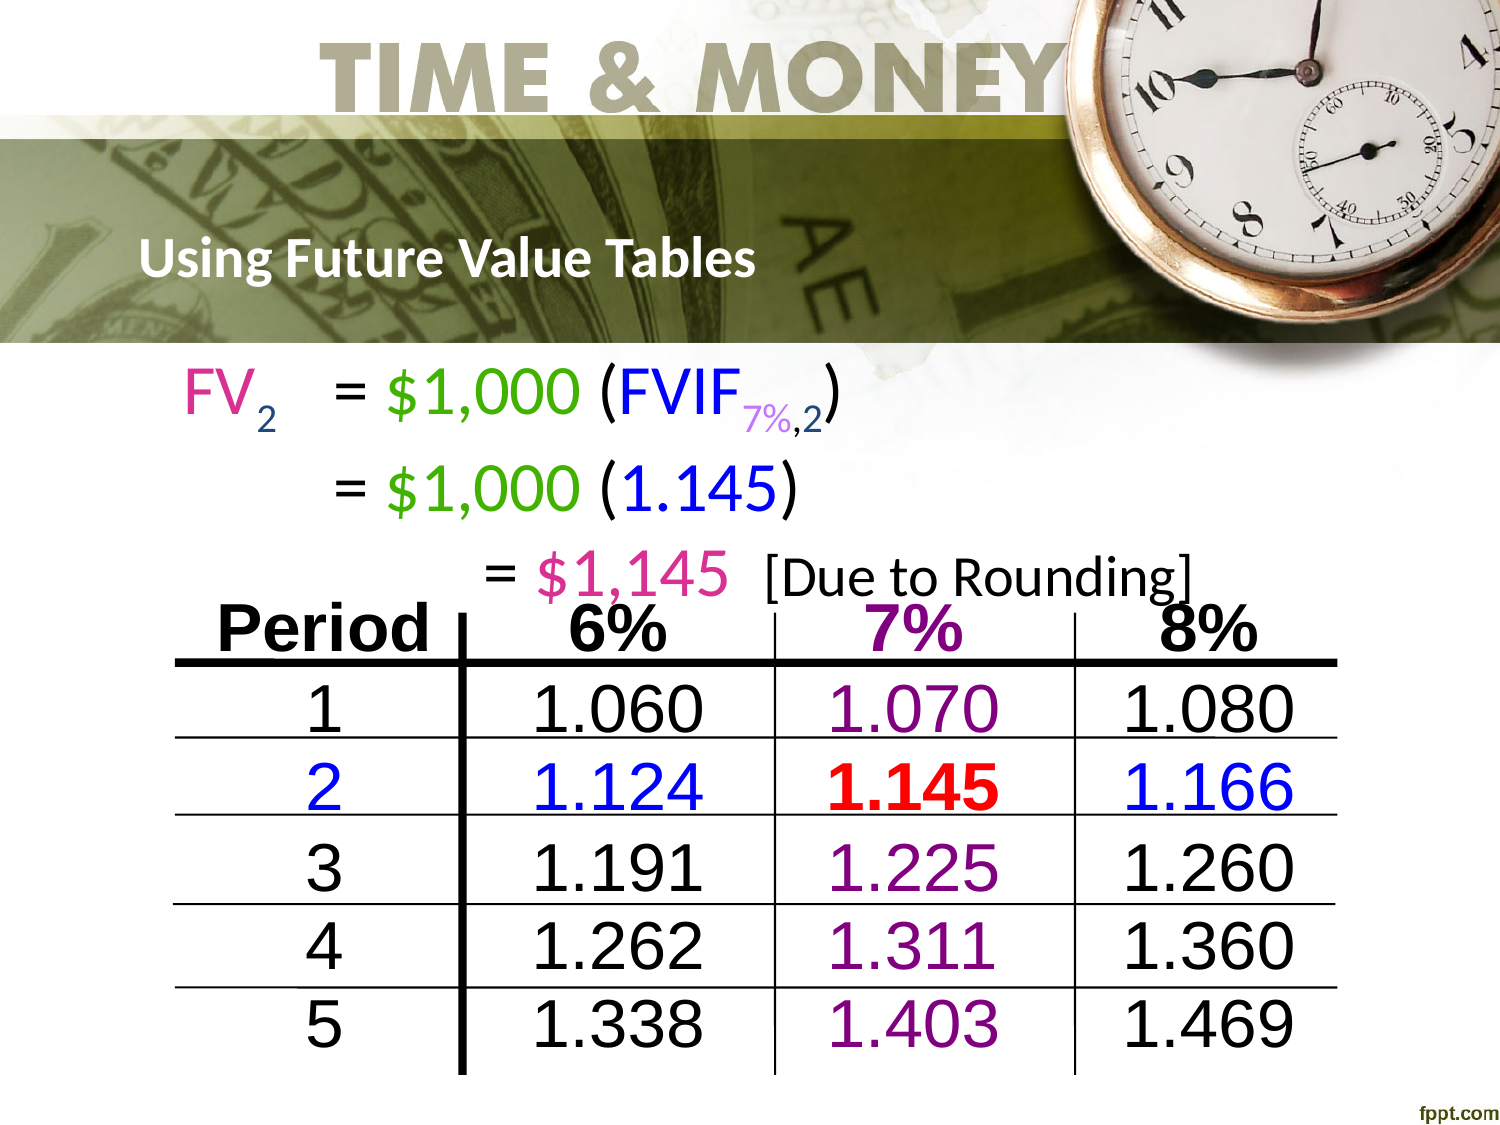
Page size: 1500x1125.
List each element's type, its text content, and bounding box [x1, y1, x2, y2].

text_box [174, 587, 1407, 1087]
picture [0, 0, 1500, 1125]
text_box FV2 = $1,000 (FVIF7%,2) = $1,000 (1.145) = $1,145 [Due to Rounding] [112, 336, 1363, 538]
text_box Using Future Value Tables [123, 211, 1026, 297]
